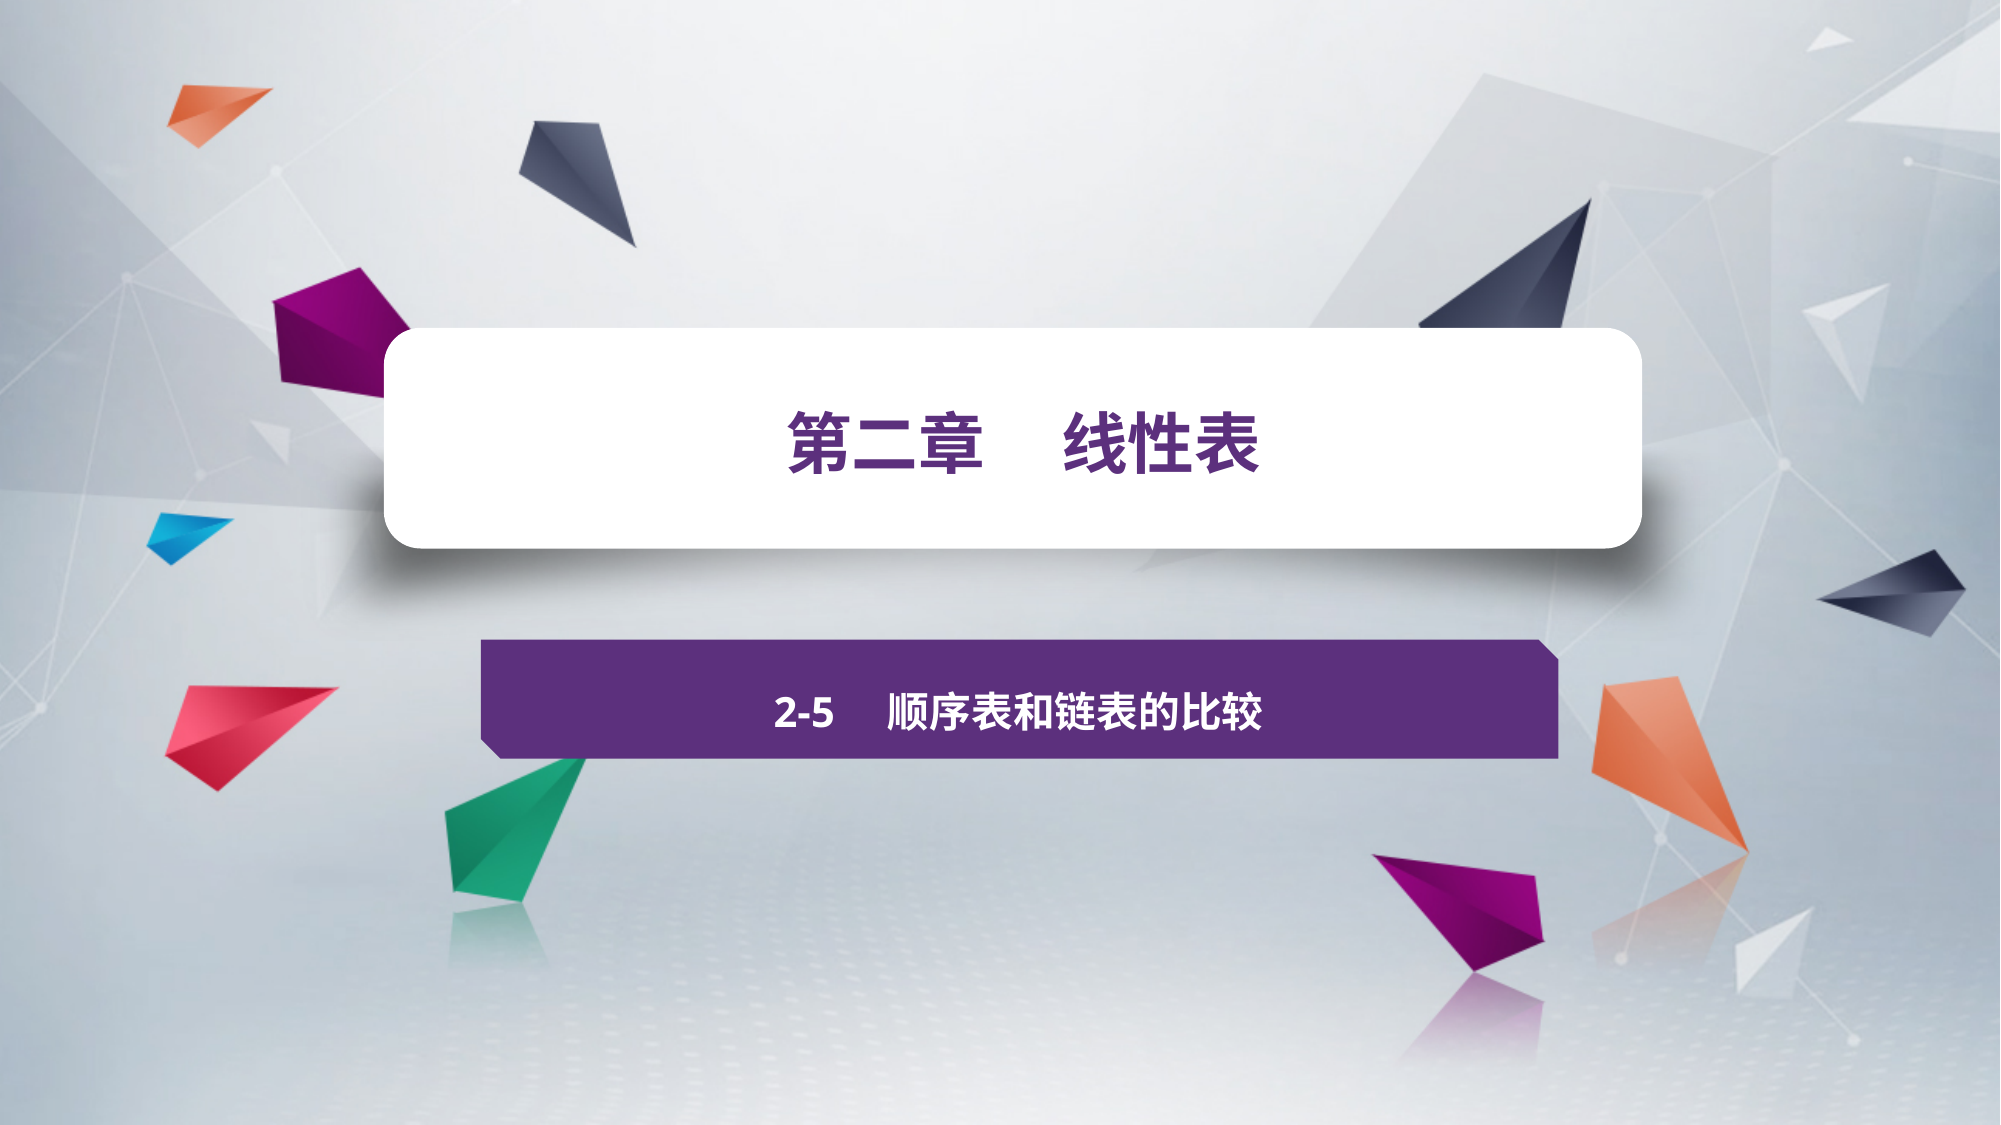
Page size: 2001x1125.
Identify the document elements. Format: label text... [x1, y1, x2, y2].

text_box 2-5 顺序表和链表的比较 [554, 653, 1483, 743]
text_box [479, 641, 1560, 760]
text_box 第二章 线性表 [469, 394, 1578, 447]
picture [0, 0, 2000, 1125]
text_box v [382, 326, 1644, 447]
